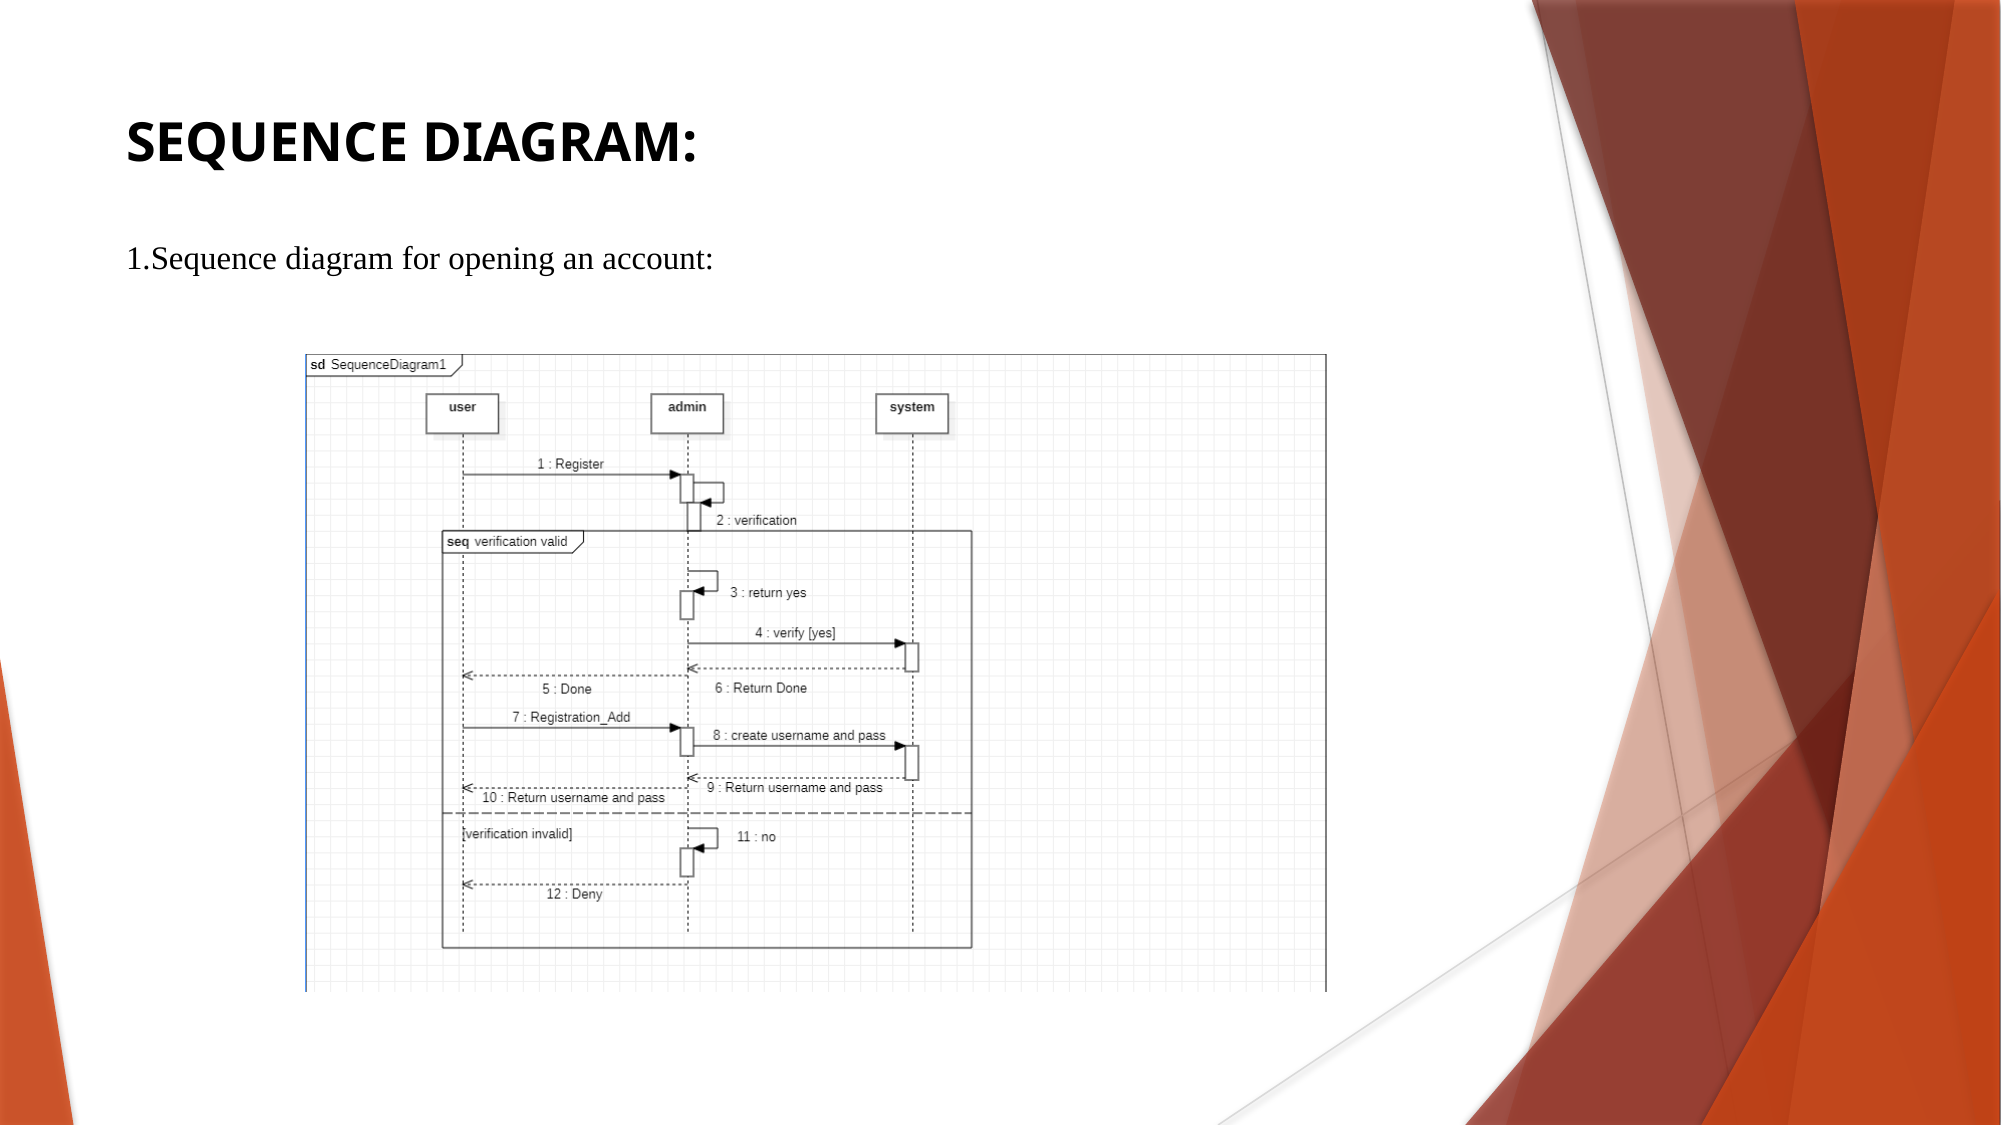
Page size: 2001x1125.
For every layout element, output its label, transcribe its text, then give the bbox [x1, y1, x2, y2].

title SEQUENCE DIAGRAM: 1.Sequence diagram for opening an account: [111, 99, 1522, 317]
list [305, 353, 1328, 992]
